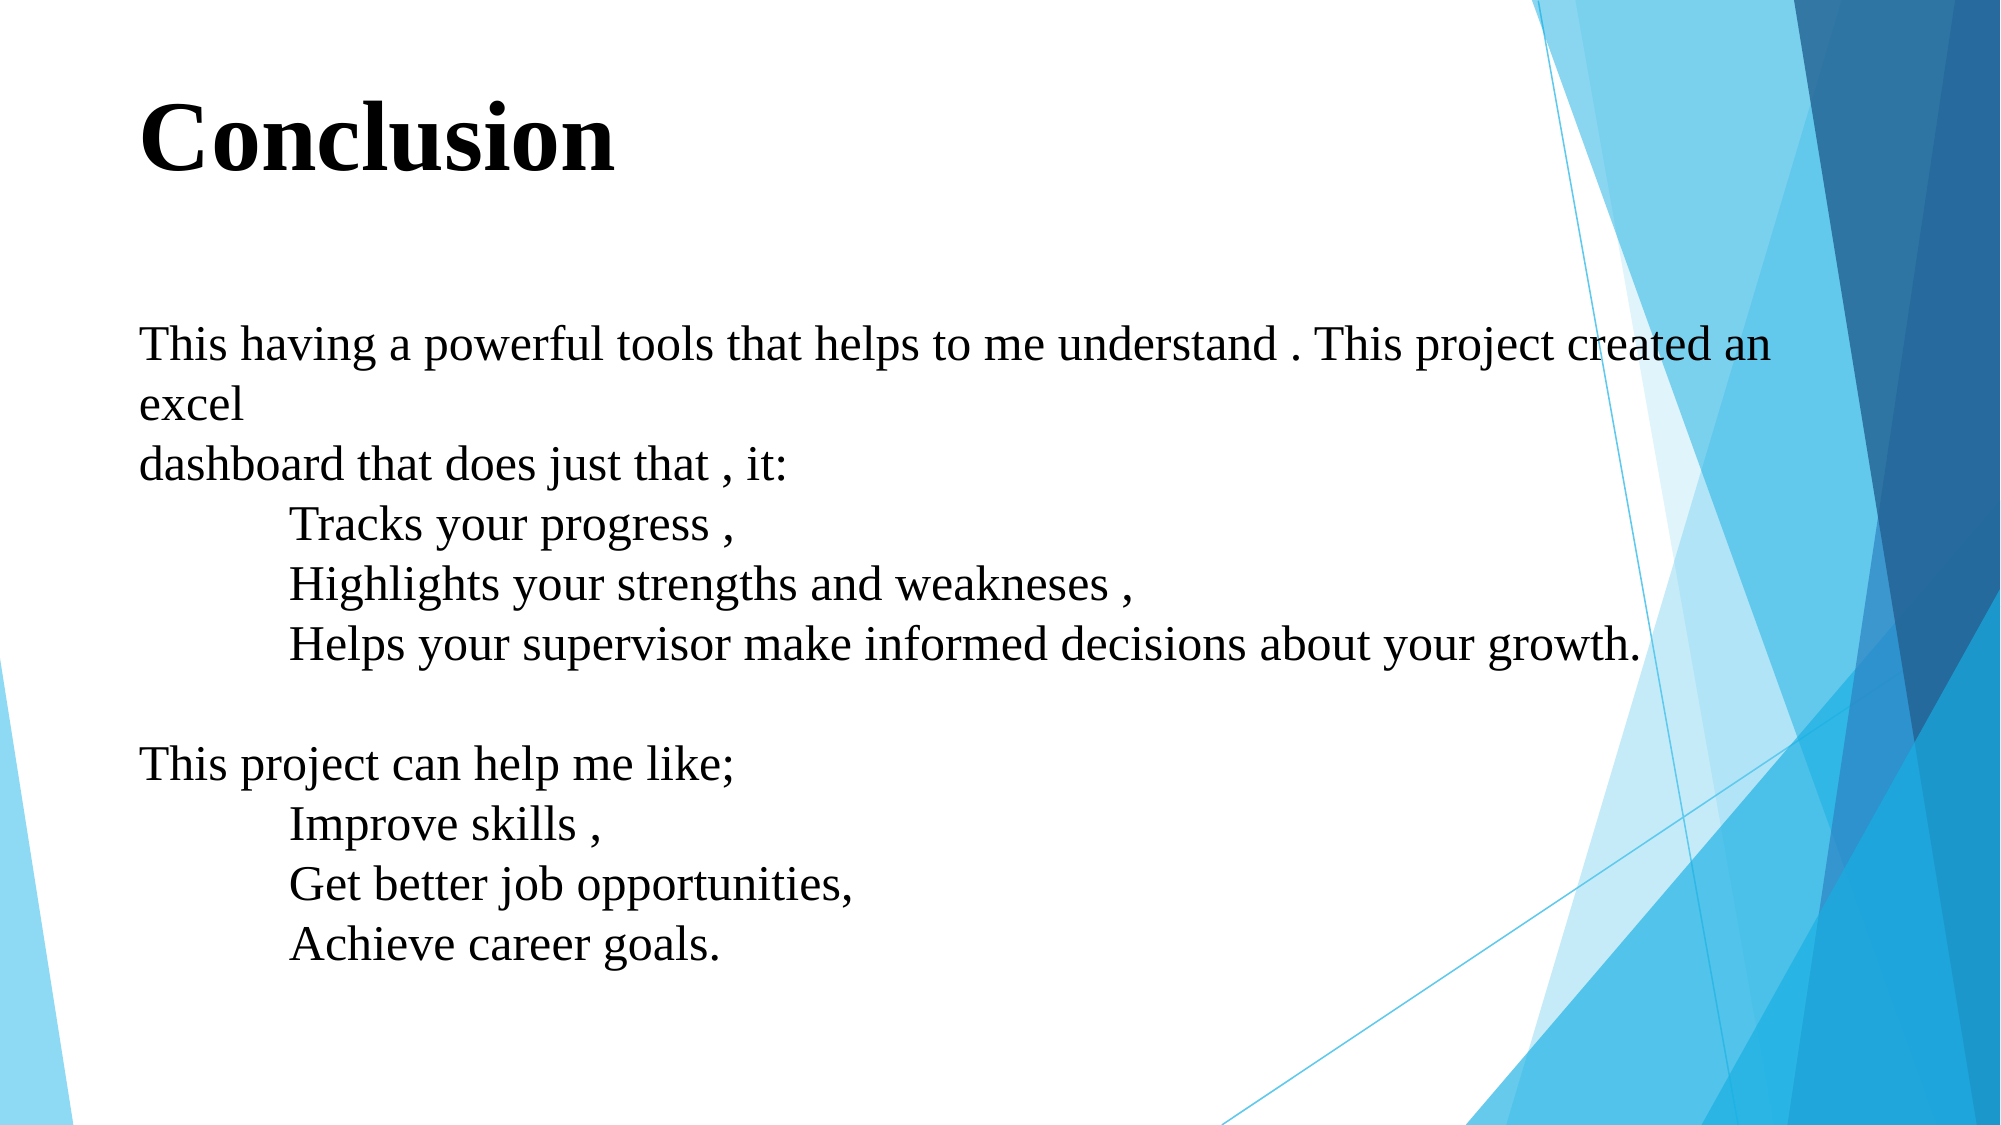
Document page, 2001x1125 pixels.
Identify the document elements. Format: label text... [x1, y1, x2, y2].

title Conclusion This having a powerful tools that helps to me understand . This project created an excel dashboard that does just that , it: Tracks your progress , Highlights your strengths and weakneses , Helps your supervisor make informed decisions about your growth. This project can help me like; Improve skills , Get better job opportunities, Achieve career goals. [123, 62, 1877, 939]
